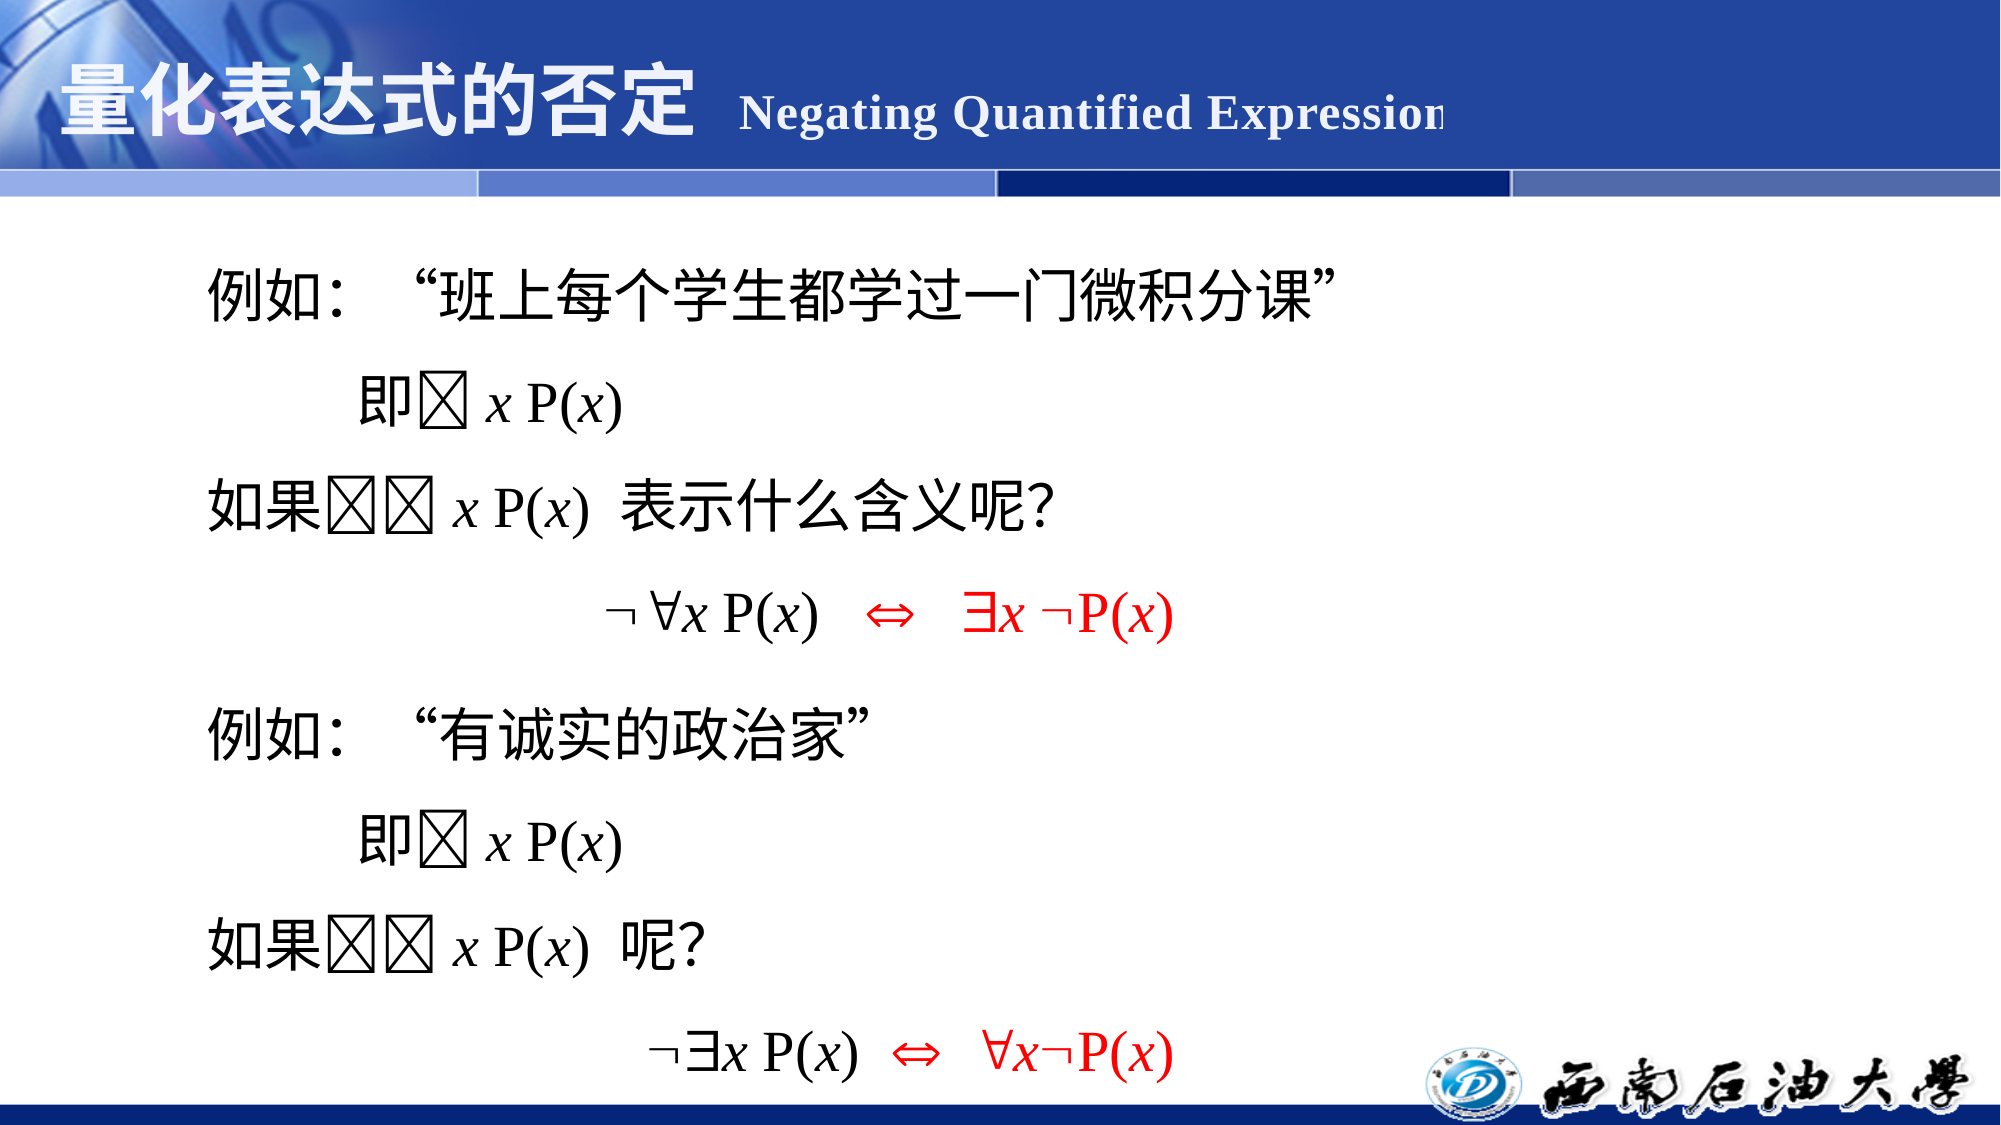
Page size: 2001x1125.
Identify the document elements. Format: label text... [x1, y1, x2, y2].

title 量化表达式的否定 Negating Quantified Expressions [42, 29, 1497, 168]
text_box 例如：“有诚实的政治家” 即x P(x) 如果x P(x) 呢？ x P(x)  xP(x) [191, 656, 1645, 1091]
picture [0, 0, 2001, 1125]
text_box 例如：“班上每个学生都学过一门微积分课” 即x P(x) 如果x P(x) 表示什么含义呢？ x P(x)  x P(x) [191, 216, 1645, 652]
